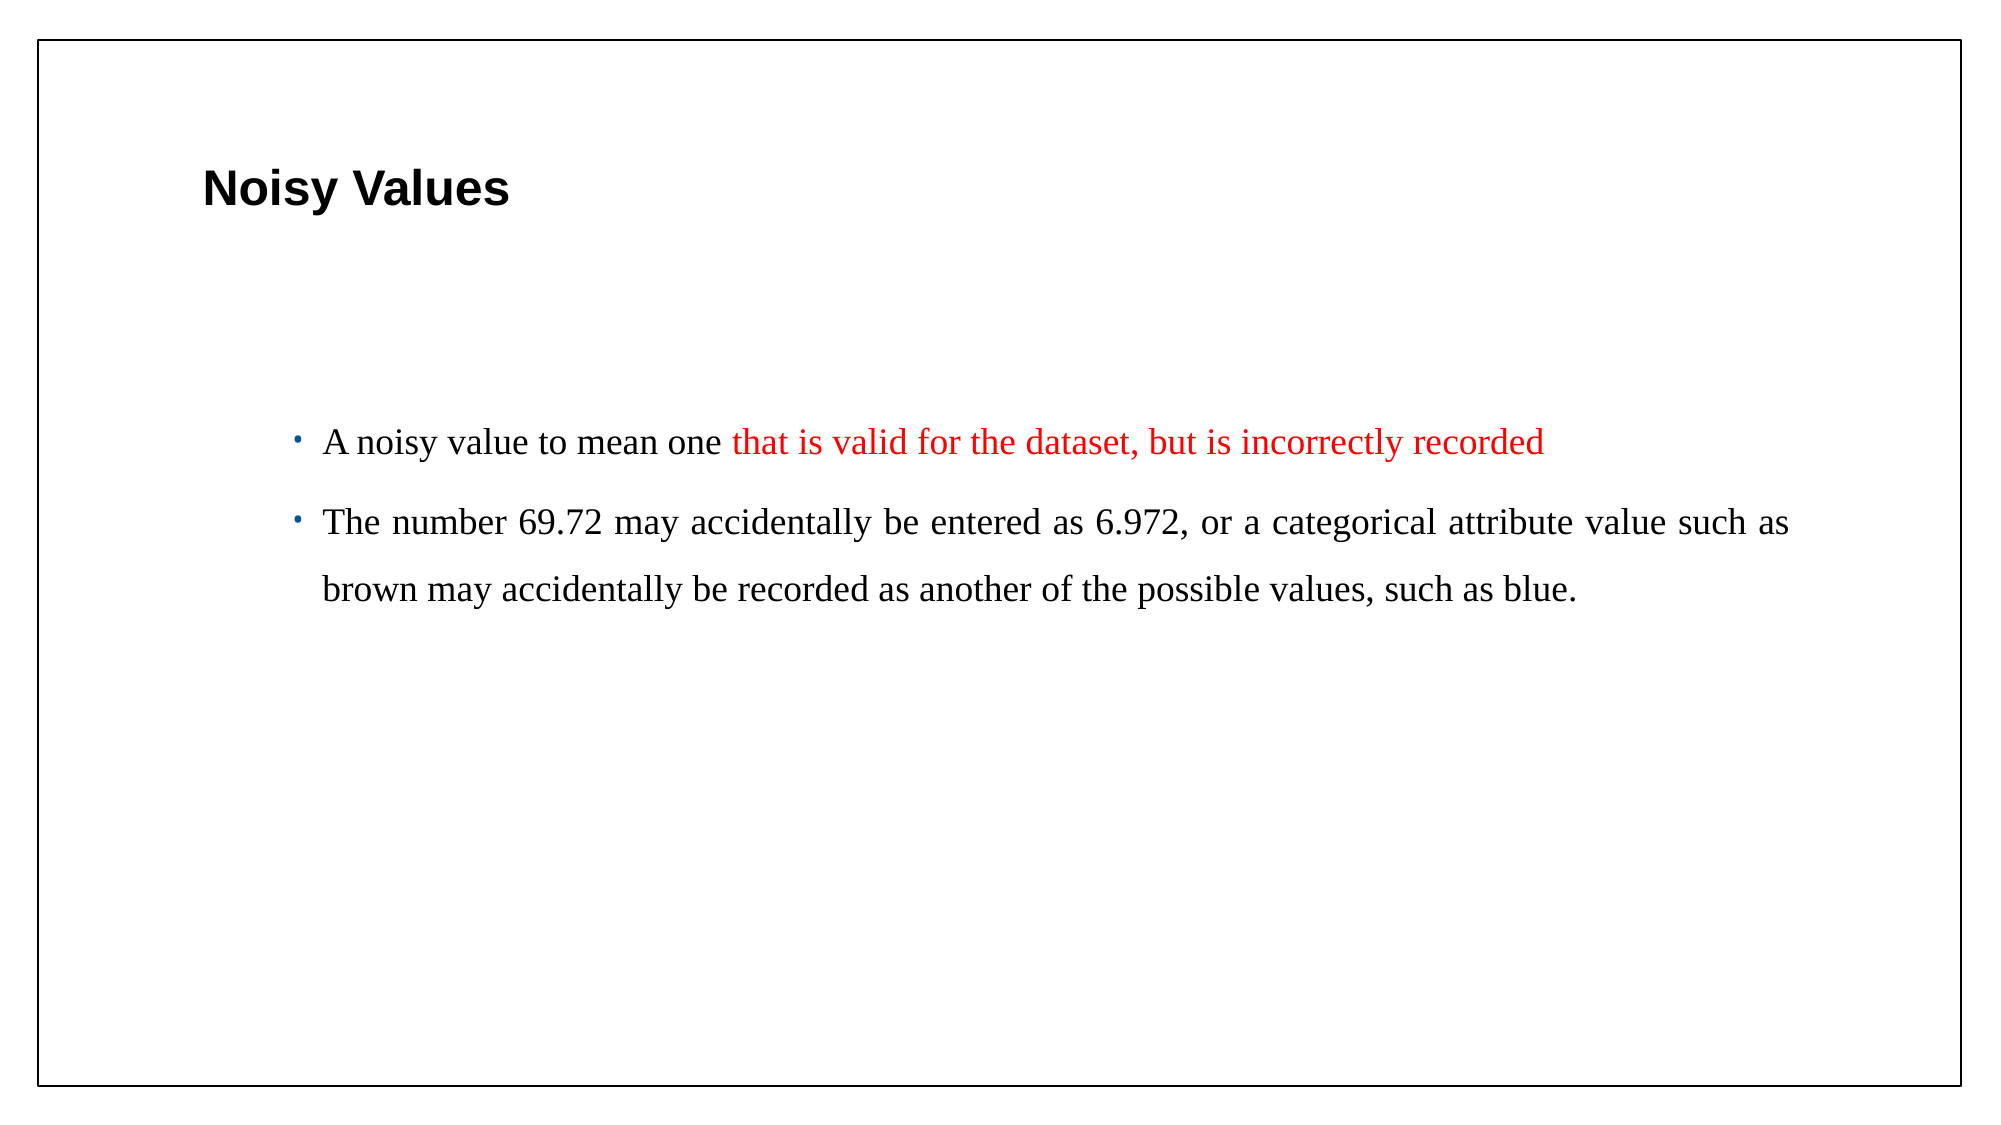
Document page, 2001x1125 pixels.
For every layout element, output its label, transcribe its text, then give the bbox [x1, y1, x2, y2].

list A noisy value to mean one that is valid for the dataset, but is incorrectly recorded The number 69.72 may accidentally be entered as 6.972, or a categorical attribute value such as brown may accidentally be recorded as another of the possible values, such as blue. [187, 337, 1807, 1000]
title Noisy Values [187, 125, 1808, 338]
